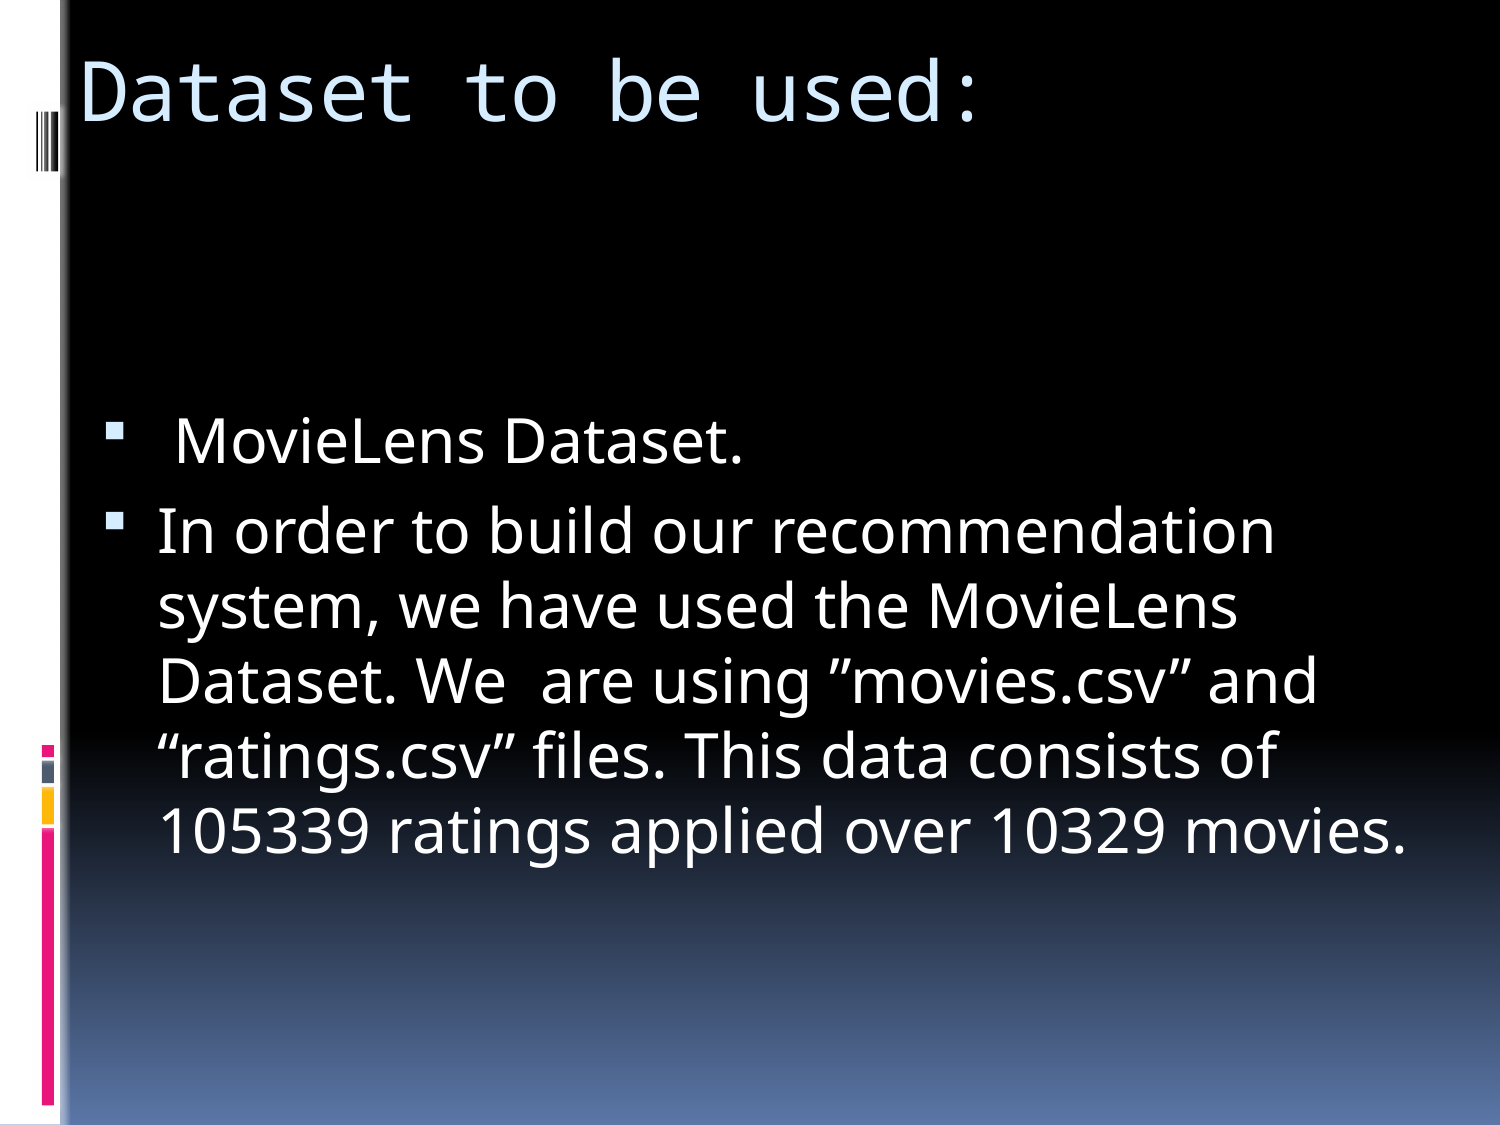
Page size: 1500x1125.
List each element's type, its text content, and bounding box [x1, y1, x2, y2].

title Dataset to be used: [64, 31, 1415, 192]
list MovieLens Dataset. In order to build our recommendation system, we have used the MovieLens Dataset. We are using ”movies.csv” and “ratings.csv” files. This data consists of 105339 ratings applied over 10329 movies. [75, 304, 1425, 1047]
